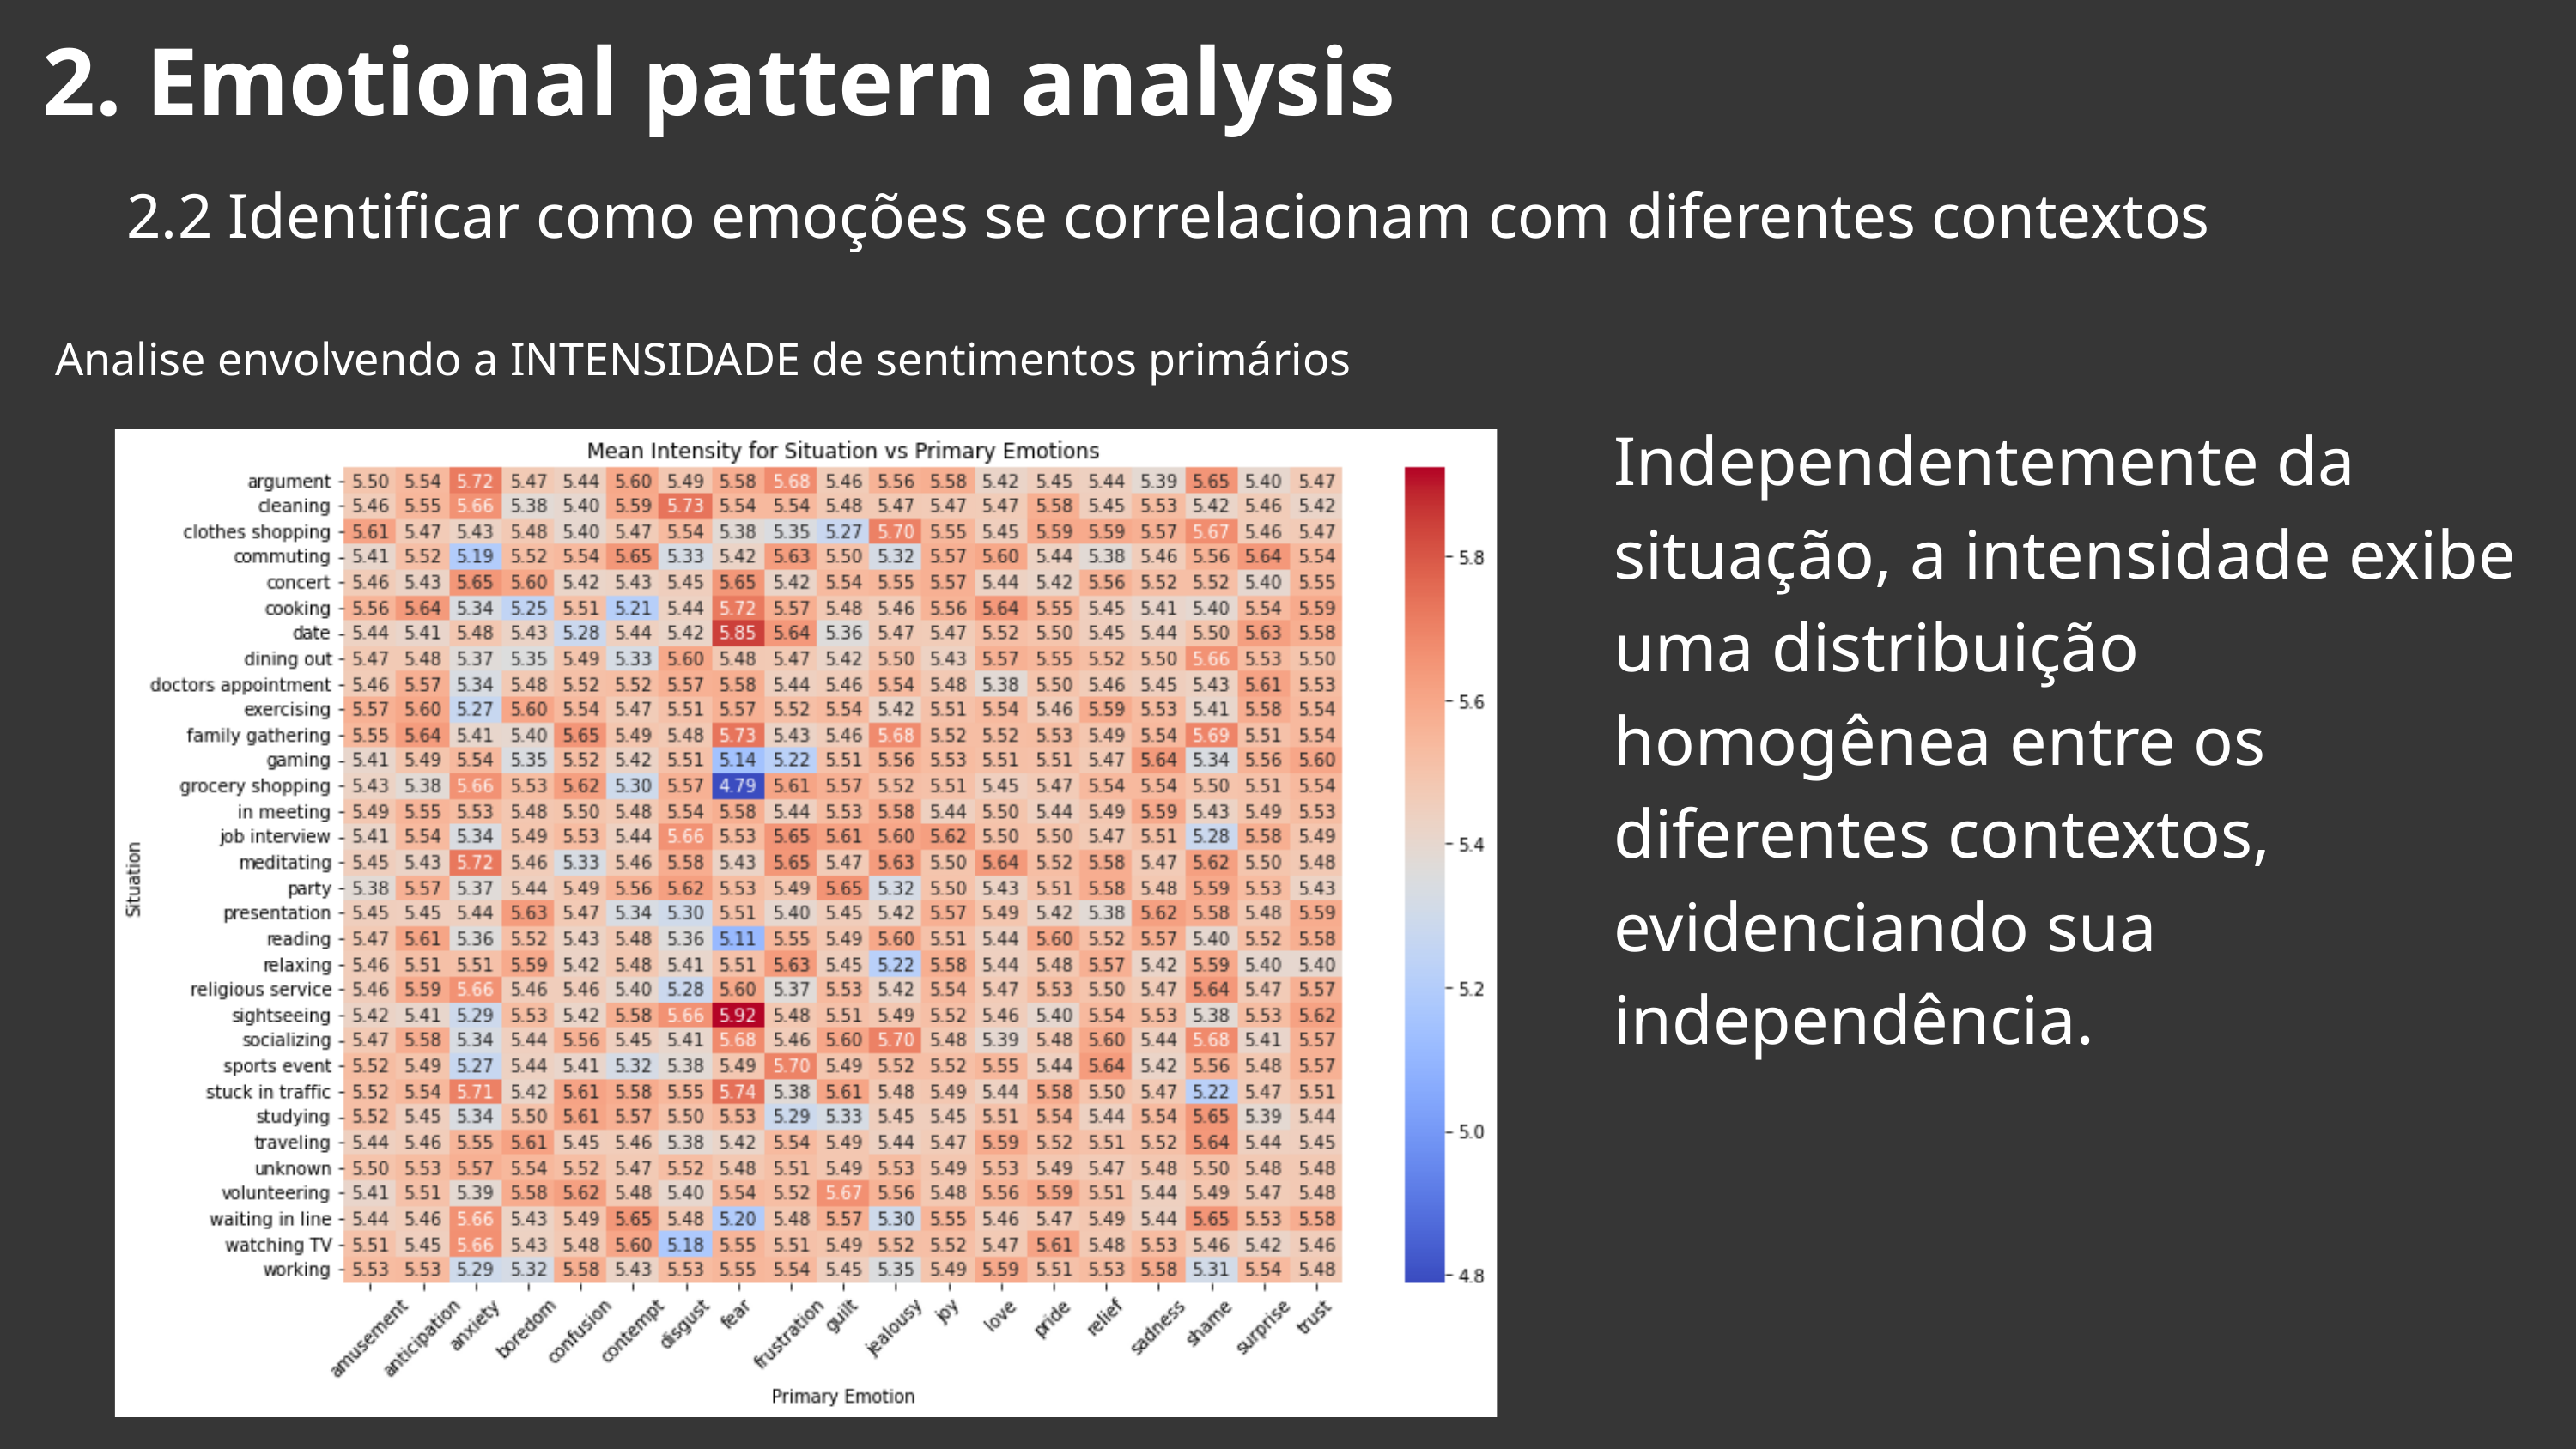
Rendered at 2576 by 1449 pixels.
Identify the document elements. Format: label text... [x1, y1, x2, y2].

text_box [114, 429, 1498, 1418]
text_box Analise envolvendo a INTENSIDADE de sentimentos primários [55, 322, 1439, 385]
text_box 2. Emotional pattern analysis [0, 3, 1439, 135]
text_box 2.2 Identificar como emoções se correlacionam com diferentes contextos [28, 165, 2326, 251]
text_box Independentemente da situação, a intensidade exibe uma distribuição homogênea entre os diferentes contextos, evidenciando sua independência. [1613, 405, 2527, 1058]
